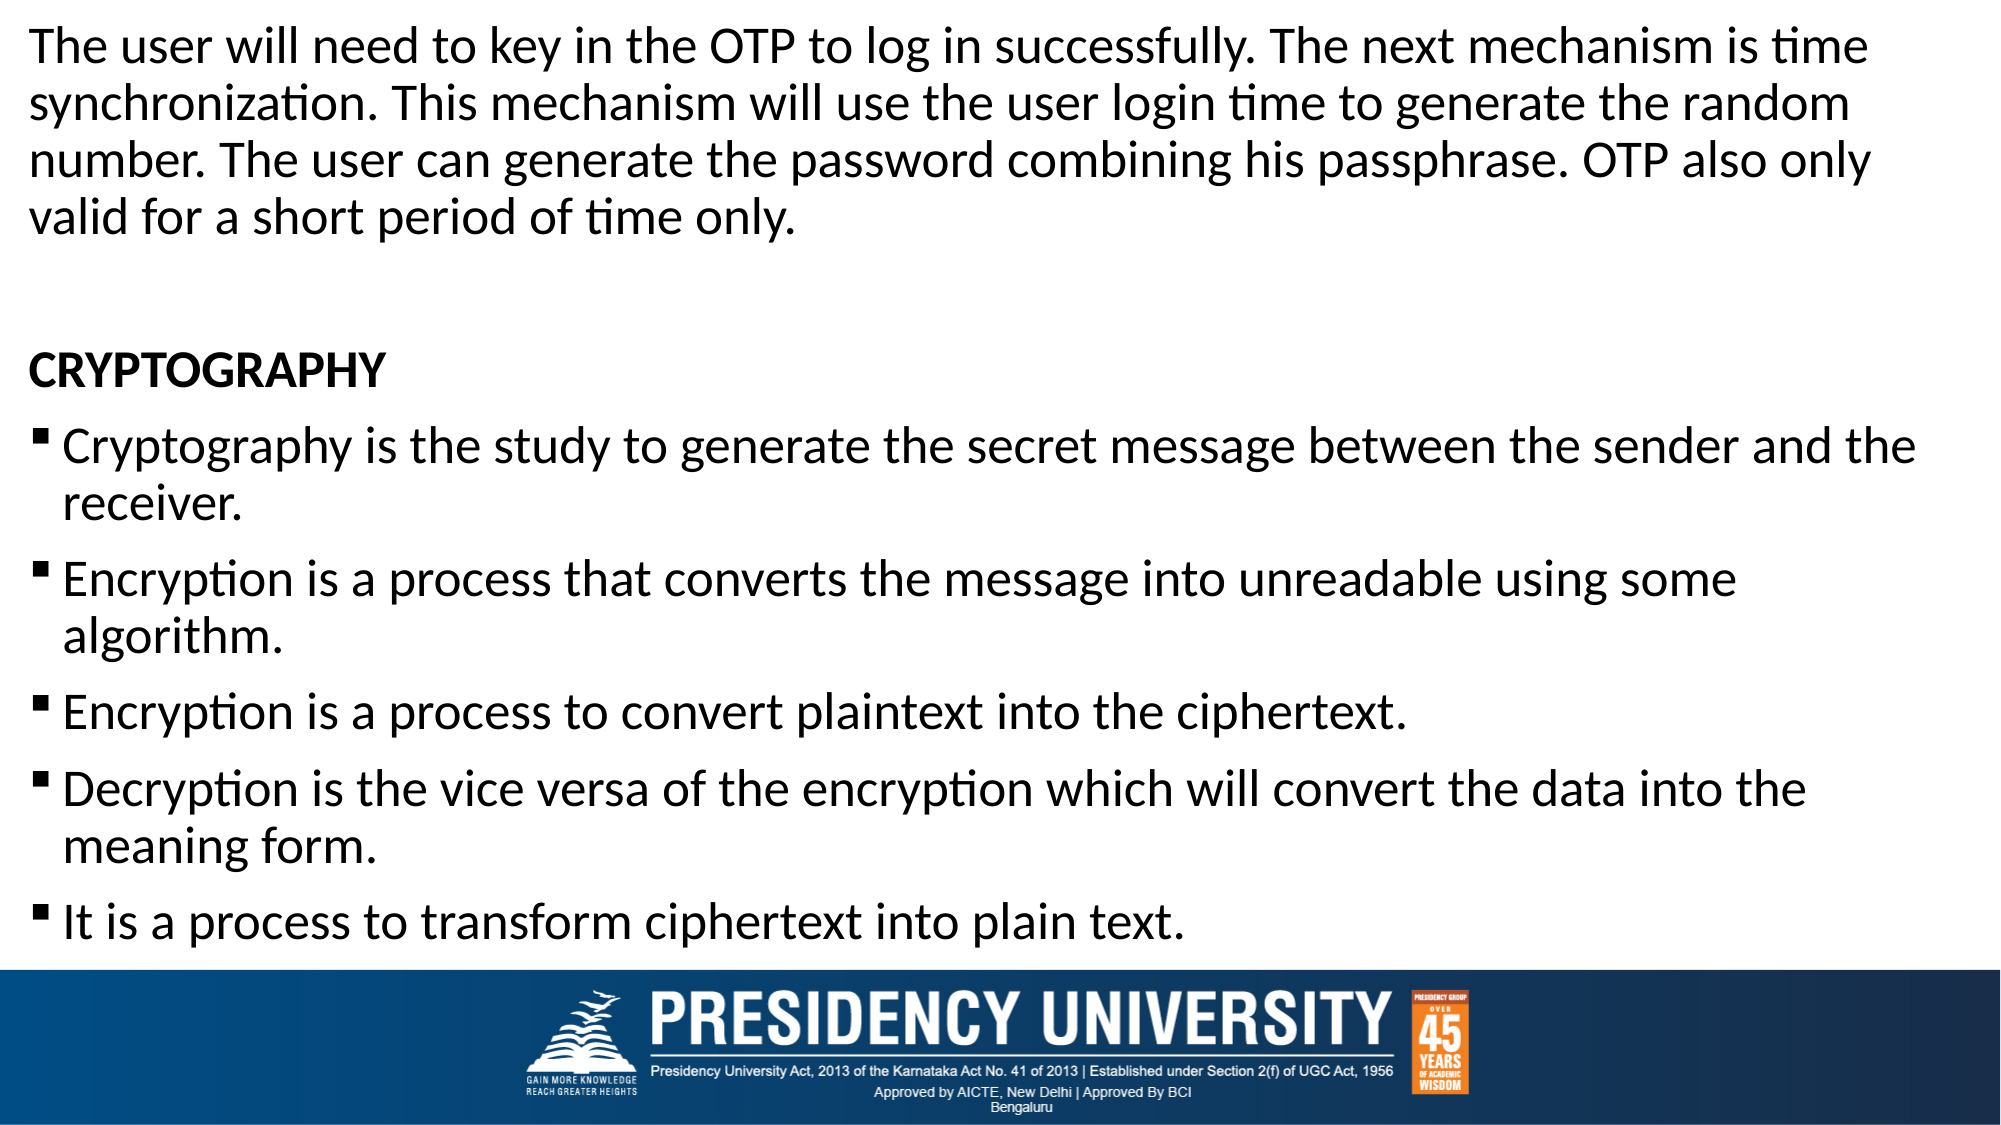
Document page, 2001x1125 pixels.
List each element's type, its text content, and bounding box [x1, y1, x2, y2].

picture [0, 0, 2001, 1125]
list The user will need to key in the OTP to log in successfully. The next mechanism is time synchronization. This mechanism will use the user login time to generate the random number. The user can generate the password combining his passphrase. OTP also only valid for a short period of time only. CRYPTOGRAPHY Cryptography is the study to generate the secret message between the sender and the receiver. Encryption is a process that converts the message into unreadable using some algorithm. Encryption is a process to convert plaintext into the ciphertext. Decryption is the vice versa of the encryption which will convert the data into the meaning form. It is a process to transform ciphertext into plain text. [13, 10, 1983, 968]
